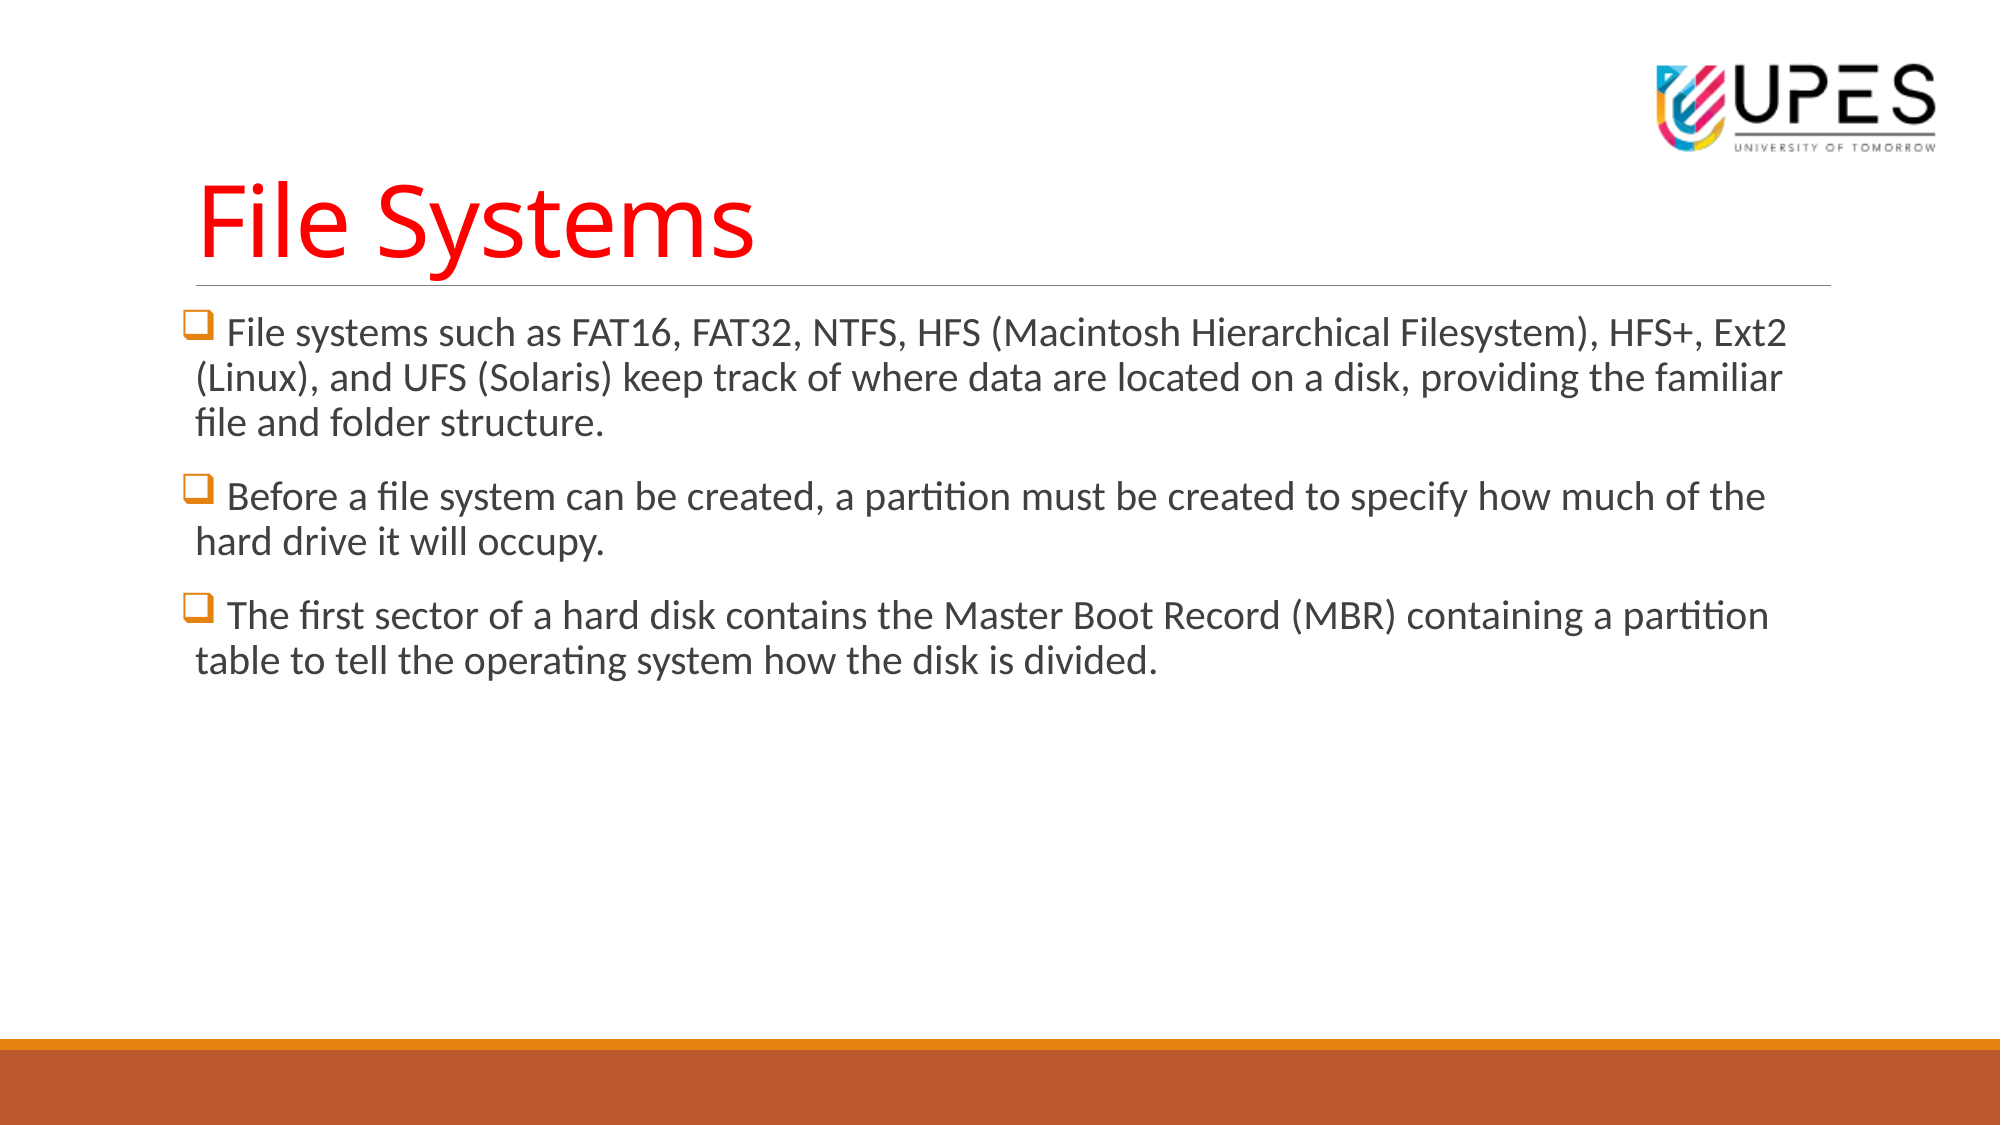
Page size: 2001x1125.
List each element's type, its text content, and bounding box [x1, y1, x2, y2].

list File systems such as FAT16, FAT32, NTFS, HFS (Macintosh Hierarchical Filesystem), HFS+, Ext2 (Linux), and UFS (Solaris) keep track of where data are located on a disk, providing the familiar file and folder structure. Before a file system can be created, a partition must be created to specify how much of the hard drive it will occupy. The first sector of a hard disk contains the Master Boot Record (MBR) containing a partition table to tell the operating system how the disk is divided. [180, 302, 1830, 963]
picture [1628, 46, 1963, 167]
title File Systems [180, 47, 1830, 285]
